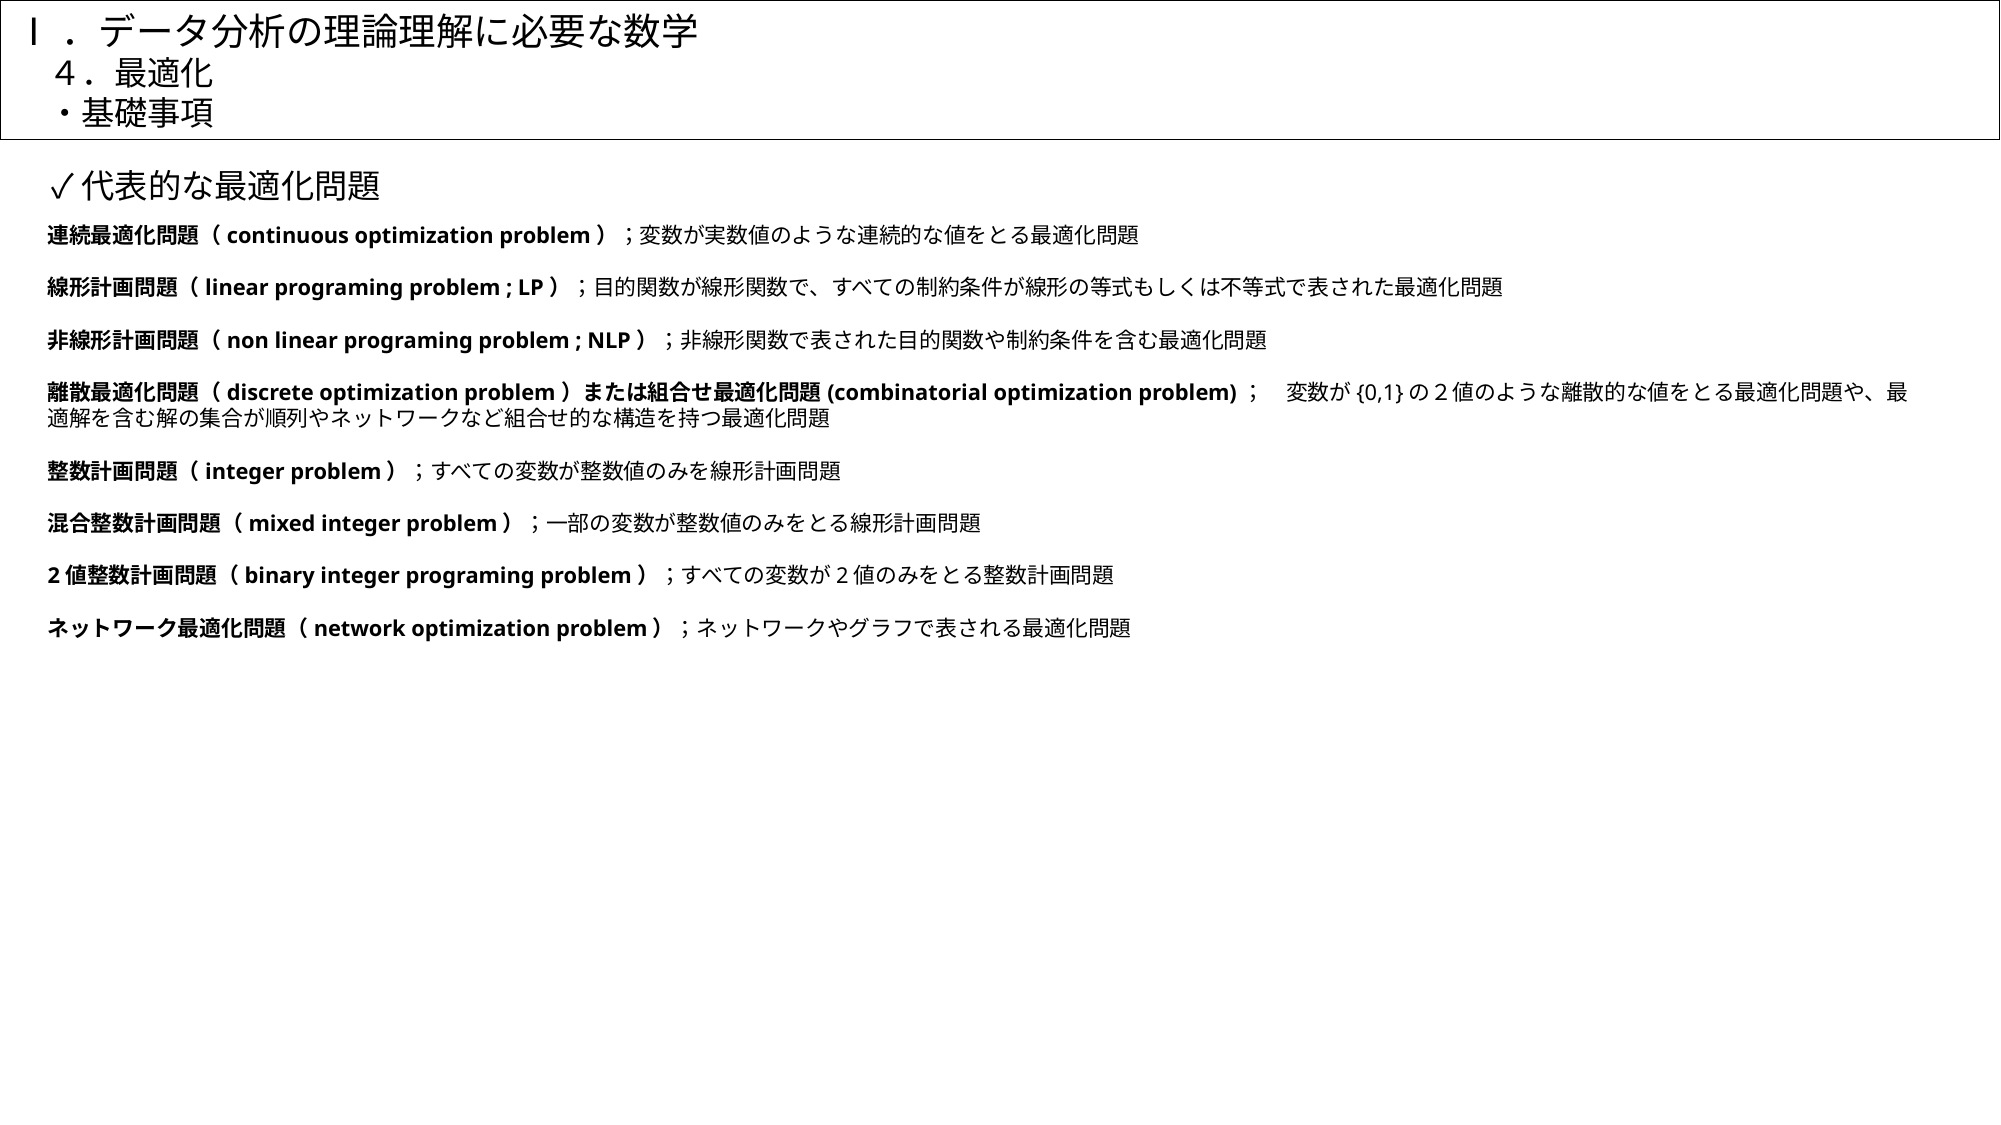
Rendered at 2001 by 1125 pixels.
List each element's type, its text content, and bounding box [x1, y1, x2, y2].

text_box Ⅰ．データ分析の理論理解に必要な数学 ４．最適化 ・基礎事項 [0, 0, 2000, 140]
text_box ✓代表的な最適化問題 [36, 158, 397, 213]
text_box 連続最適化問題（continuous optimization problem）；変数が実数値のような連続的な値をとる最適化問題 線形計画問題（linear programing problem ; LP）；目的関数が線形関数で、すべての制約条件が線形の等式もしくは不等式で表された最適化問題 非線形計画問題（non linear programing problem ; NLP）；非線形関数で表された目的関数や制約条件を含む最適化問題 離散最適化問題（discrete optimization problem）または組合せ最適化問題(combinatorial optimization problem)； 変数が{0,1}の２値のような離散的な値をとる最適化問題や、最適解を含む解の集合が順列やネットワークなど組合せ的な構造を持つ最適化問題 整数計画問題（integer problem）；すべての変数が整数値のみを線形計画問題 混合整数計画問題（mixed integer problem）；一部の変数が整数値のみをとる線形計画問題 2値整数計画問題（binary integer programing problem）；すべての変数が2値のみをとる整数計画問題 ネットワーク最適化問題（network optimization problem）；ネットワークやグラフで表される最適化問題 [32, 213, 1934, 649]
